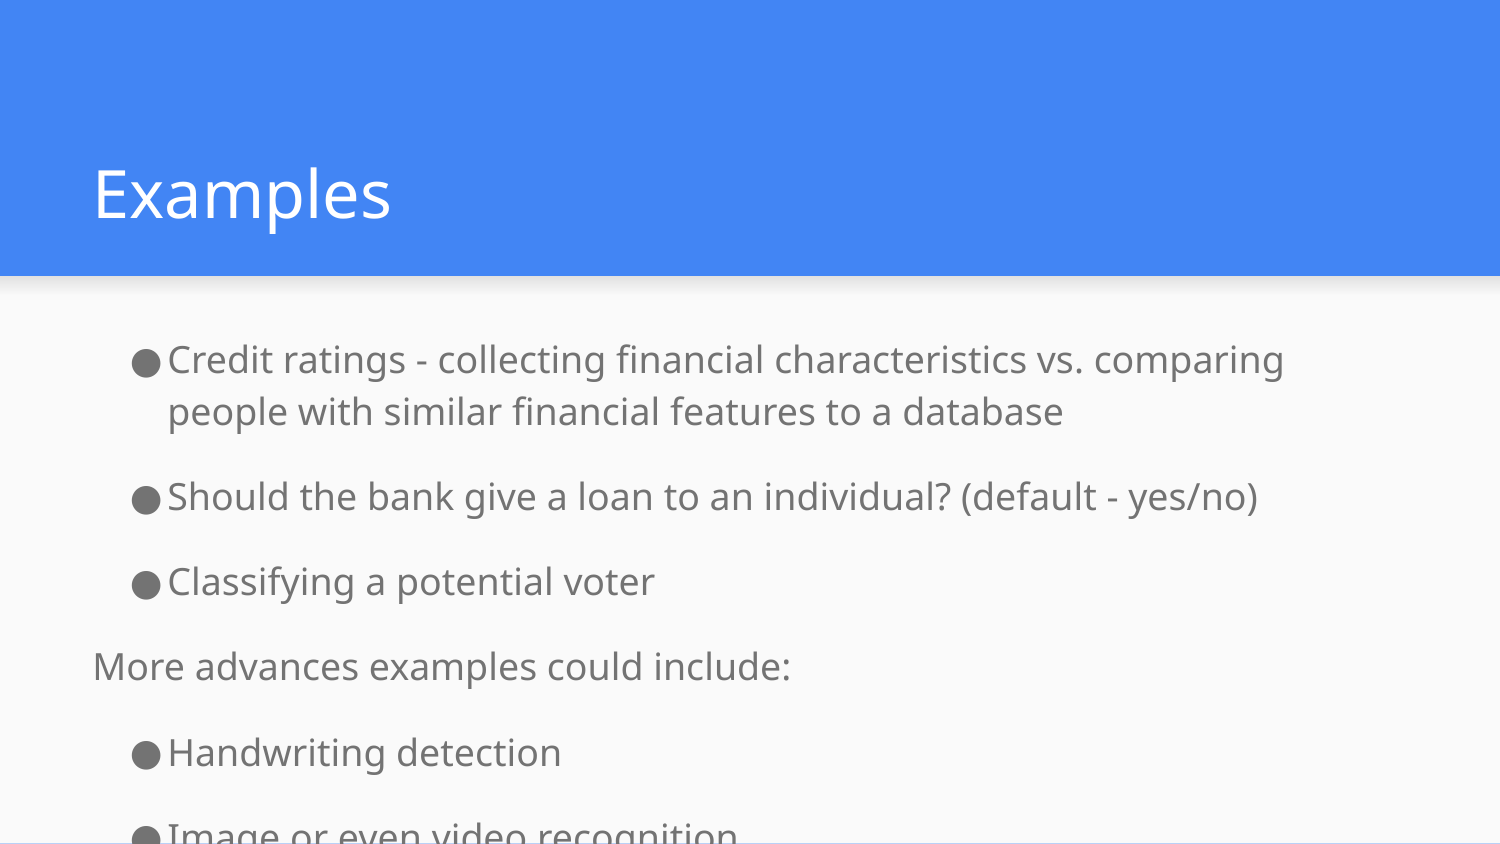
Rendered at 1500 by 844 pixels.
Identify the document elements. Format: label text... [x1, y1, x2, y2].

title Examples [77, 121, 1427, 248]
list Credit ratings - collecting financial characteristics vs. comparing people with similar financial features to a database Should the bank give a loan to an individual? (default - yes/no) Classifying a potential voter More advances examples could include: Handwriting detection Image or even video recognition [77, 314, 1427, 794]
